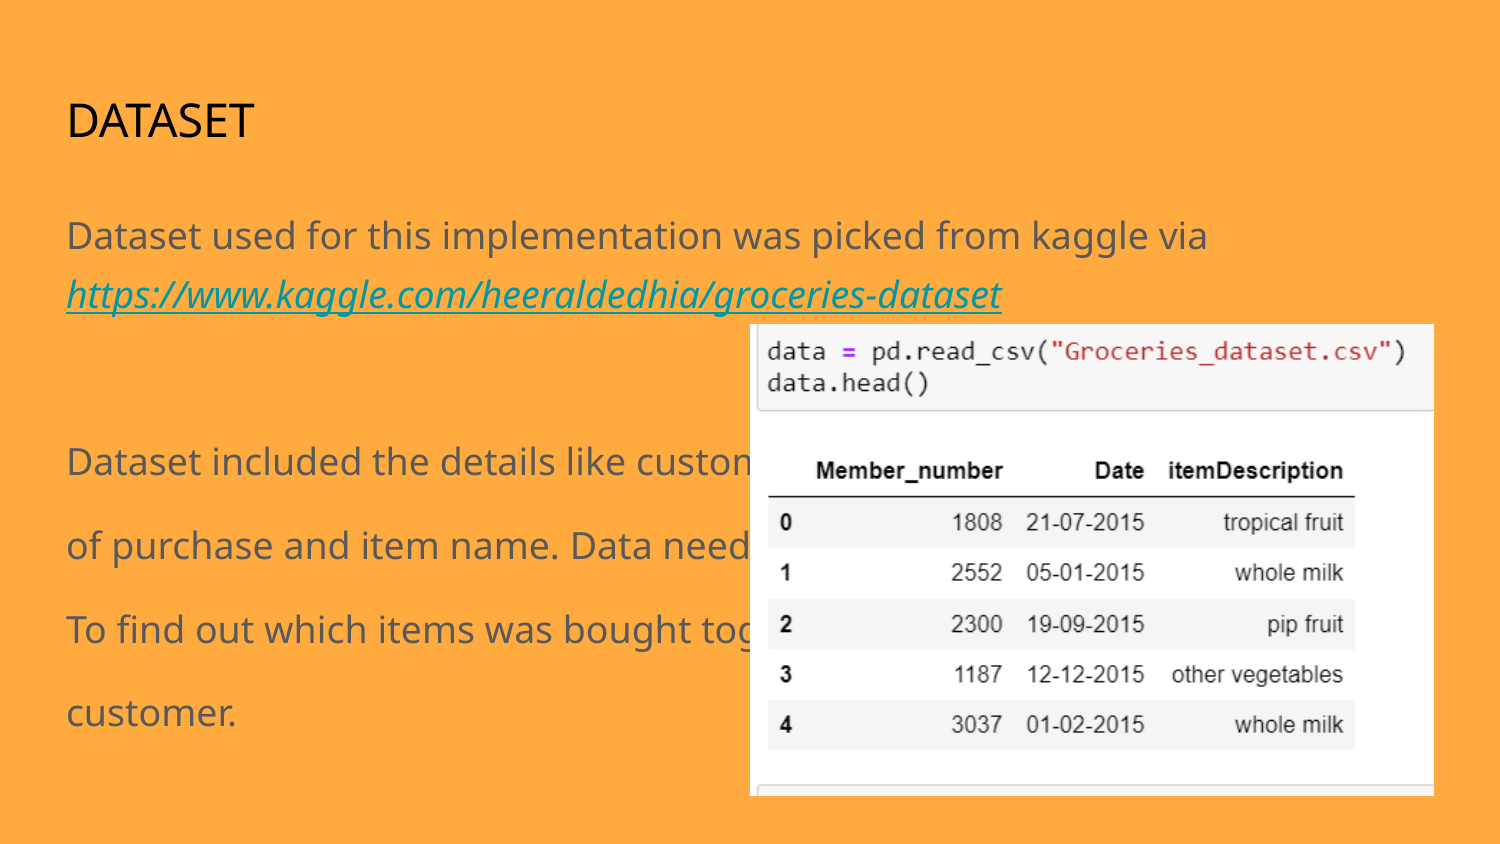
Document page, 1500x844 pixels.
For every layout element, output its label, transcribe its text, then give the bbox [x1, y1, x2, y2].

list Dataset used for this implementation was picked from kaggle via https://www.kaggle.com/heeraldedhia/groceries-dataset Dataset included the details like customer id , date of purchase and item name. Data needed to be processed To find out which items was bought together by each customer. [51, 187, 1479, 809]
title DATASET [51, 72, 1449, 167]
picture [749, 324, 1434, 797]
